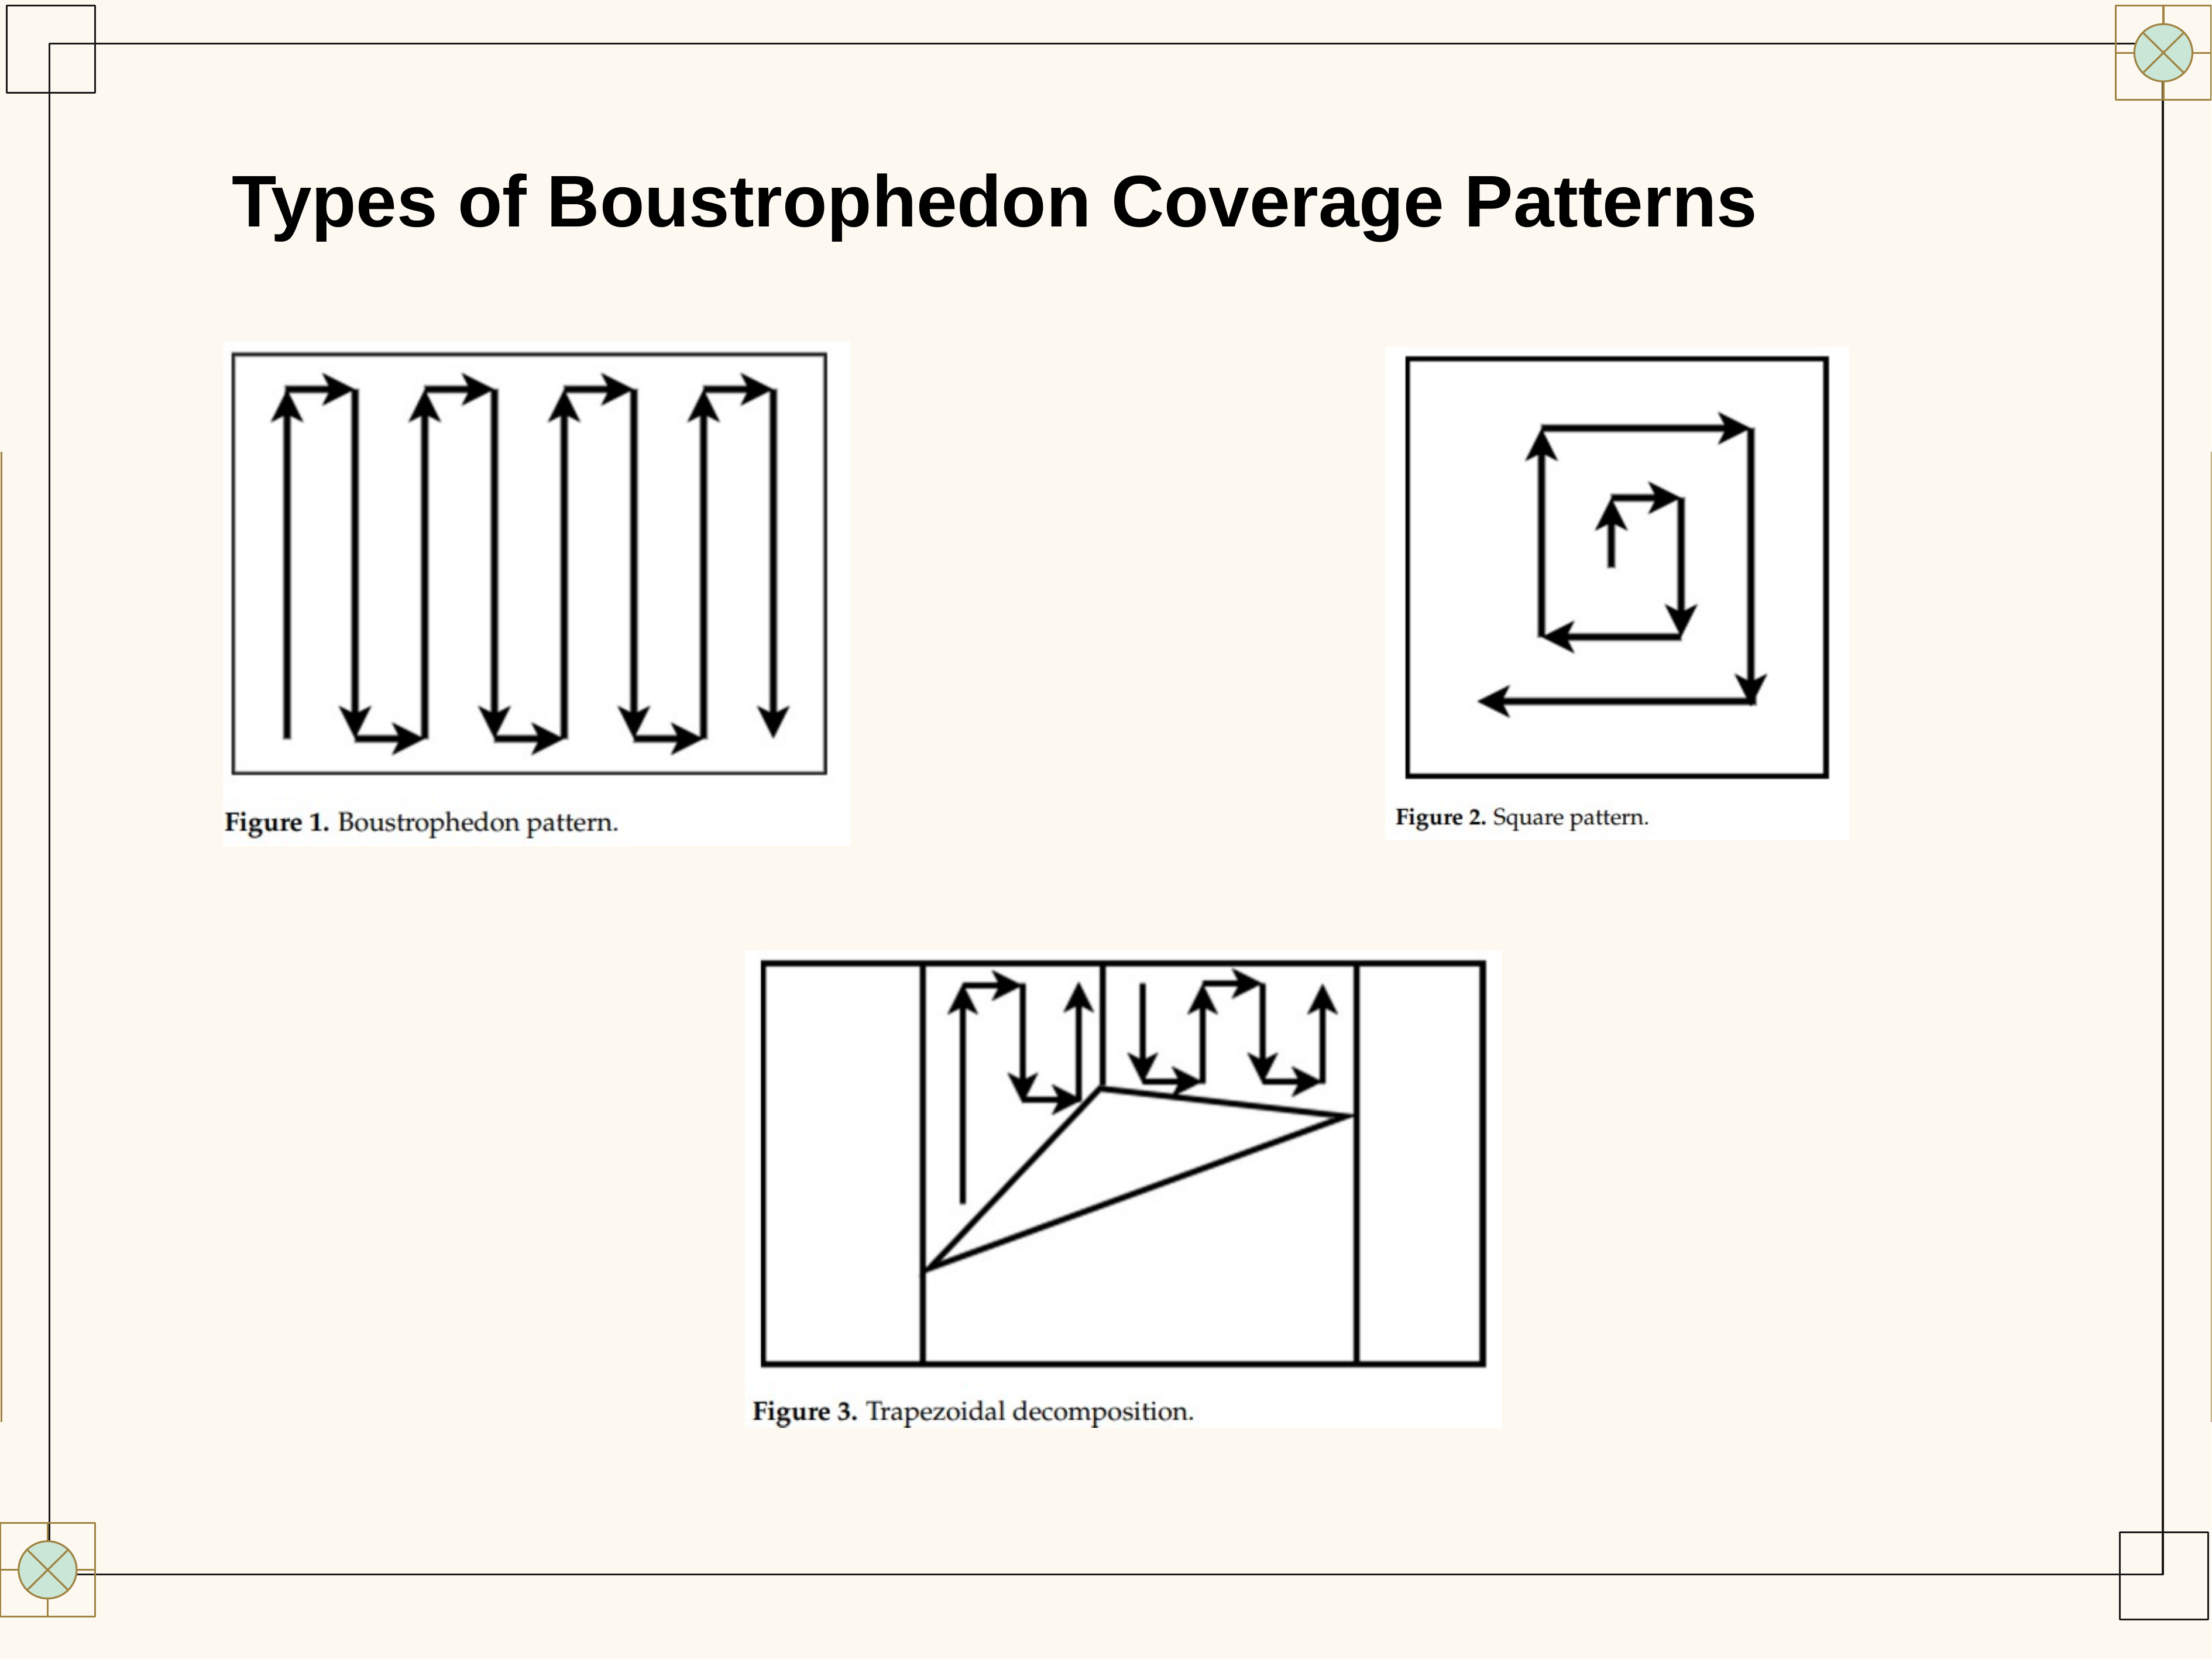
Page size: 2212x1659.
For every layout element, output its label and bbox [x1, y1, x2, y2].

picture [744, 950, 1502, 1428]
text_box [0, 5, 2212, 1620]
picture [222, 341, 850, 846]
picture [1385, 346, 1849, 841]
